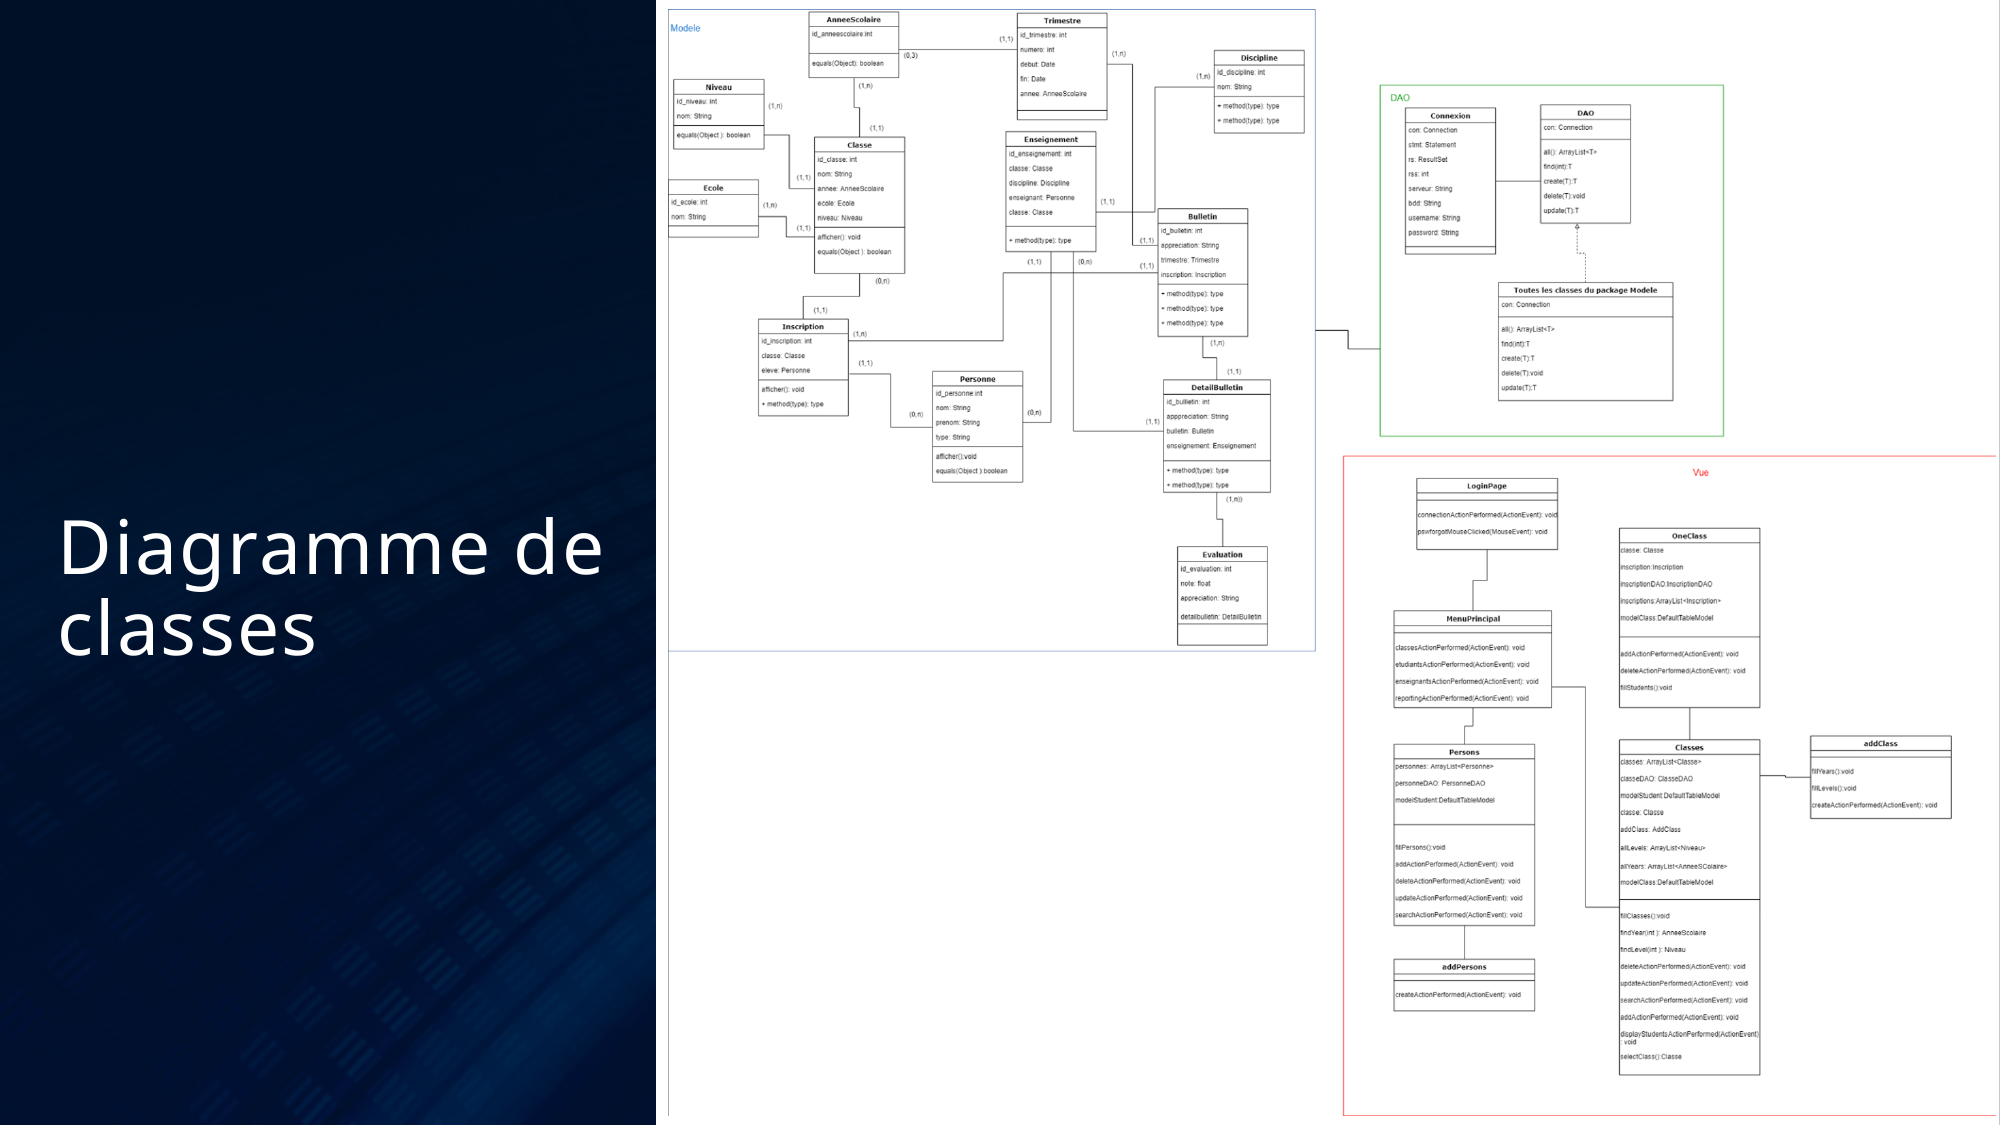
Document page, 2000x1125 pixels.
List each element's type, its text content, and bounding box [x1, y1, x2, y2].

picture [668, 9, 1997, 1116]
picture [0, 0, 656, 1125]
title Diagramme de classes [42, 468, 633, 680]
